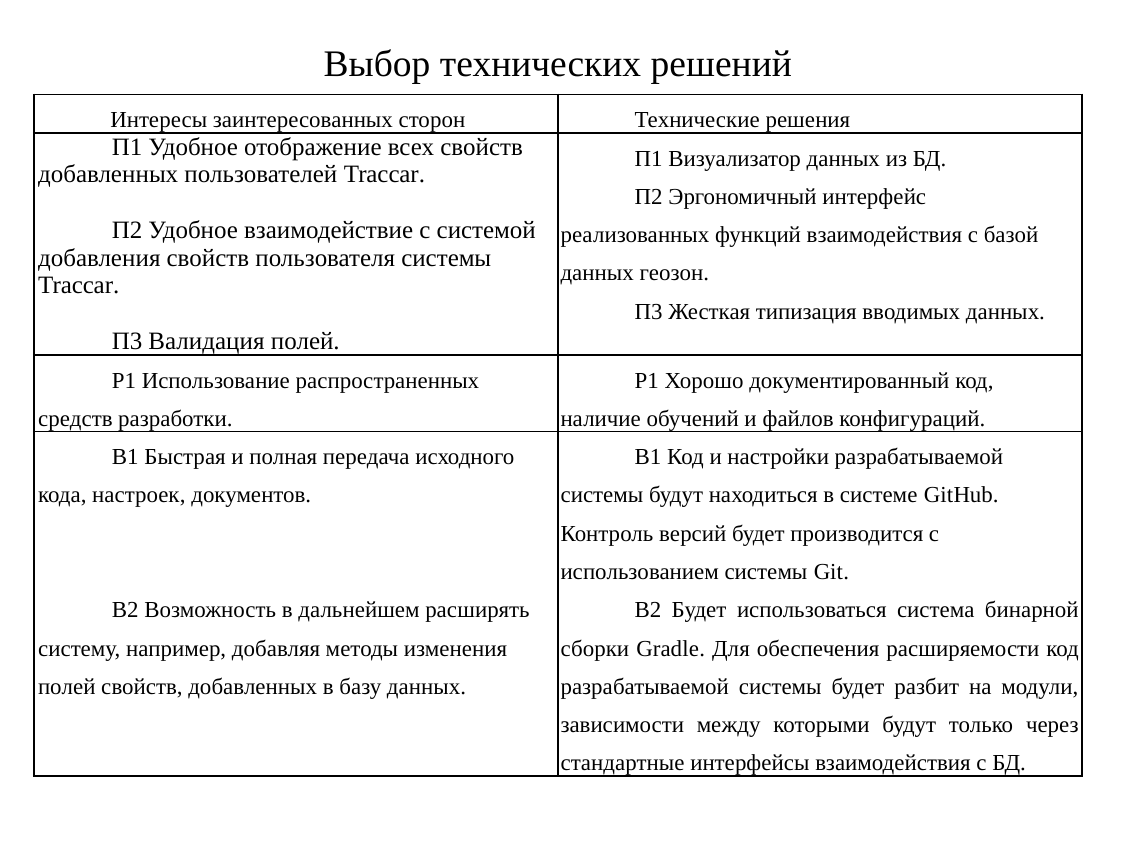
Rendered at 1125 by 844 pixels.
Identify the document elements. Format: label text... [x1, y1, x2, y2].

table_cell В1 Быстрая и полная передача исходного кода, настроек, документов. В2 Возможность в дальнейшем расширять систему, например, добавляя методы изменения полей свойств, добавленных в базу данных. [35, 432, 557, 775]
table_cell В1 Код и настройки разрабатываемой системы будут находиться в системе GitHub. Контроль версий будет производится с использованием системы Git. В2 Будет использоваться система бинарной сборки Gradle. Для обеспечения расширяемости код разрабатываемой системы будет разбит на модули, зависимости между которыми будут только через стандартные интерфейсы взаимодействия с БД. [559, 432, 1081, 775]
table_cell Р1 Использование распространенных средств разработки. [35, 356, 557, 431]
table_header Интересы заинтересованных сторон [35, 95, 557, 132]
table_header Технические решения [559, 95, 1081, 132]
table_cell Р1 Хорошо документированный код, наличие обучений и файлов конфигураций. [559, 356, 1081, 431]
table_cell П1 Визуализатор данных из БД. П2 Эргономичный интерфейс реализованных функций взаимодействия с базой данных геозон. П3 Жесткая типизация вводимых данных. [559, 134, 1081, 354]
table_cell П1 Удобное отображение всех свойств добавленных пользователей Traccar. П2 Удобное взаимодействие с системой добавления свойств пользователя системы Traccar. П3 Валидация полей. [35, 134, 557, 354]
title Выбор технических решений [33, 23, 1083, 94]
